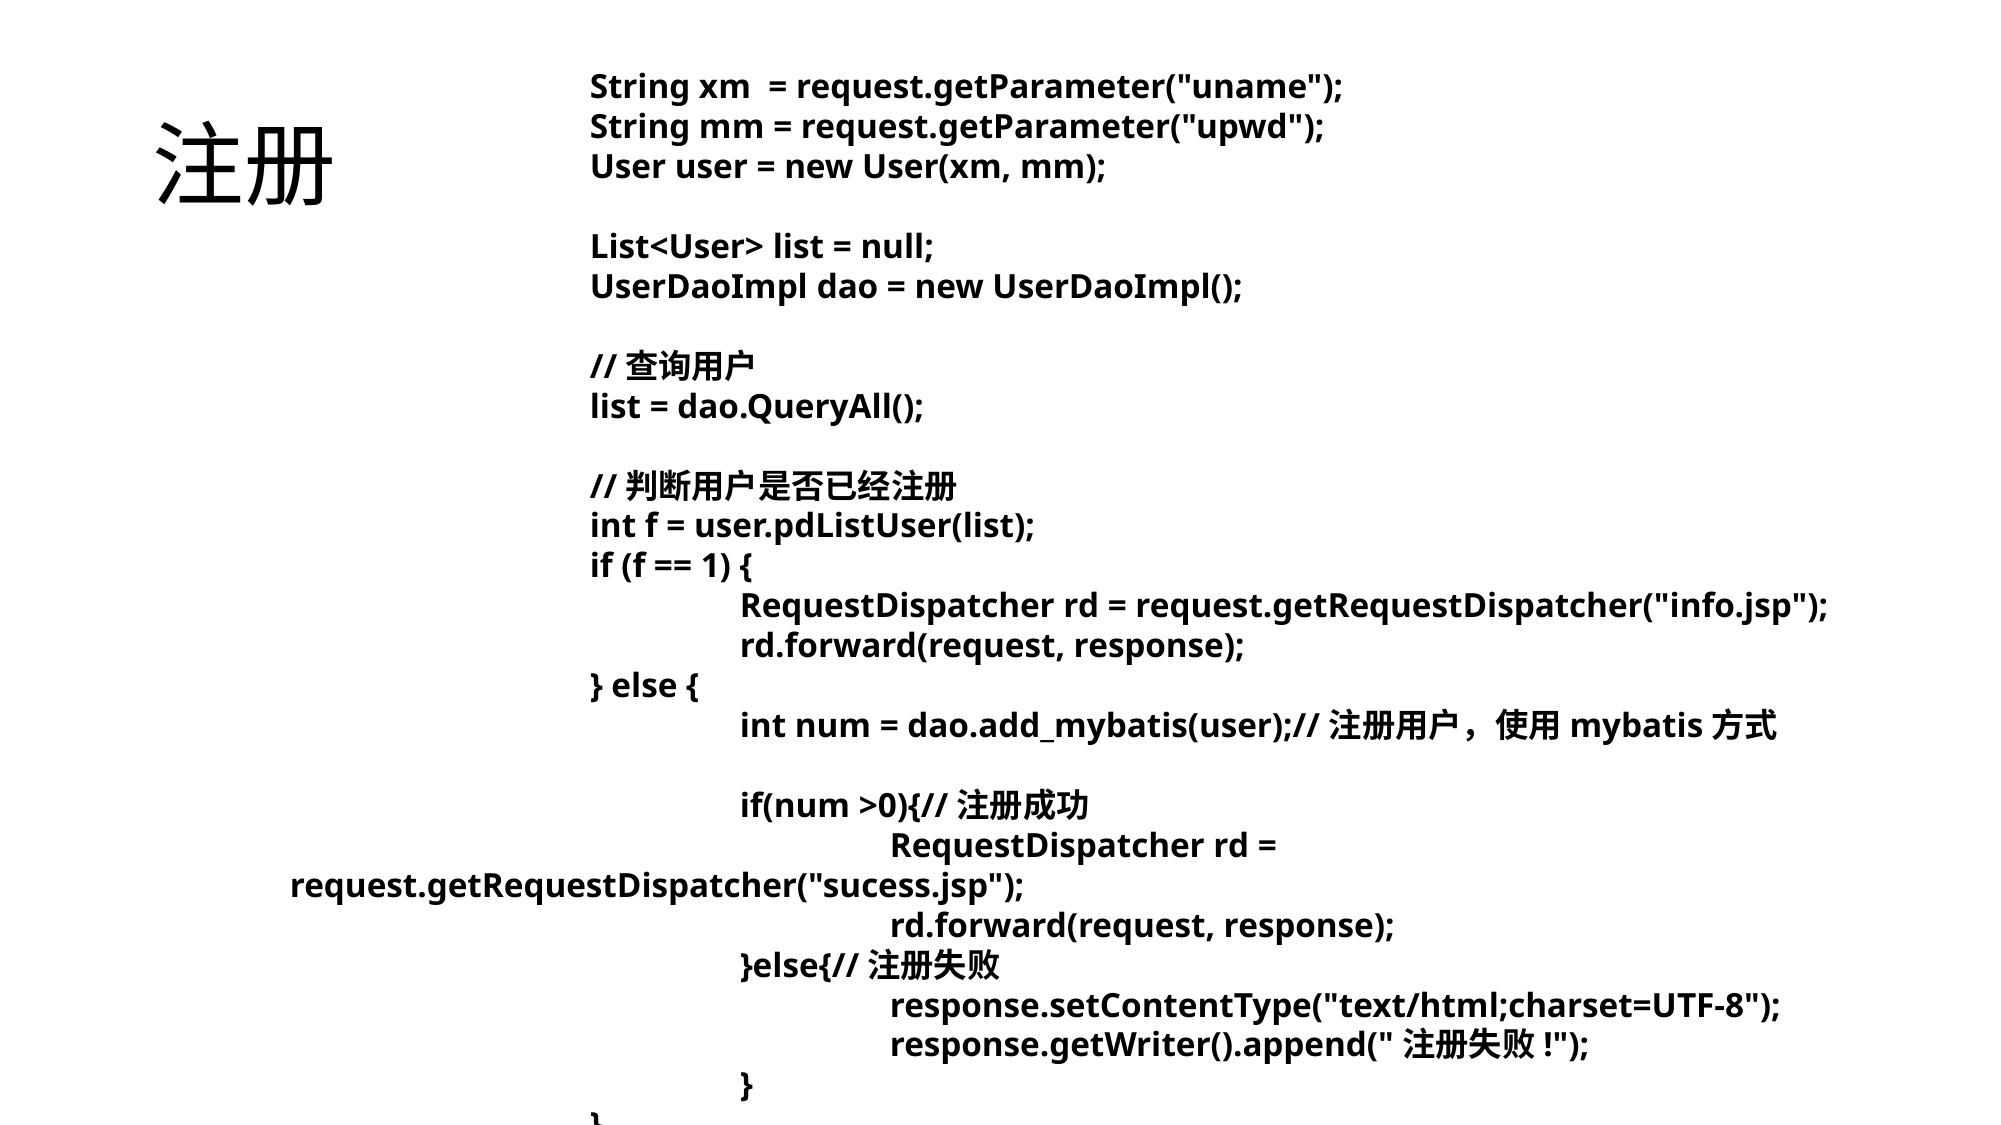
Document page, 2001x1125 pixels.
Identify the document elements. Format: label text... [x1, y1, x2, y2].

title 注册 [137, 59, 274, 278]
text_box String xm = request.getParameter("uname"); String mm = request.getParameter("upwd"); User user = new User(xm, mm); List<User> list = null; UserDaoImpl dao = new UserDaoImpl(); //查询用户 list = dao.QueryAll(); //判断用户是否已经注册 int f = user.pdListUser(list); if (f == 1) { RequestDispatcher rd = request.getRequestDispatcher("info.jsp"); rd.forward(request, response); } else { int num = dao.add_mybatis(user);//注册用户，使用mybatis方式 if(num >0){//注册成功 RequestDispatcher rd = request.getRequestDispatcher("sucess.jsp"); rd.forward(request, response); }else{//注册失败 response.setContentType("text/html;charset=UTF-8"); response.getWriter().append("注册失败!"); } } [274, 58, 2000, 1125]
